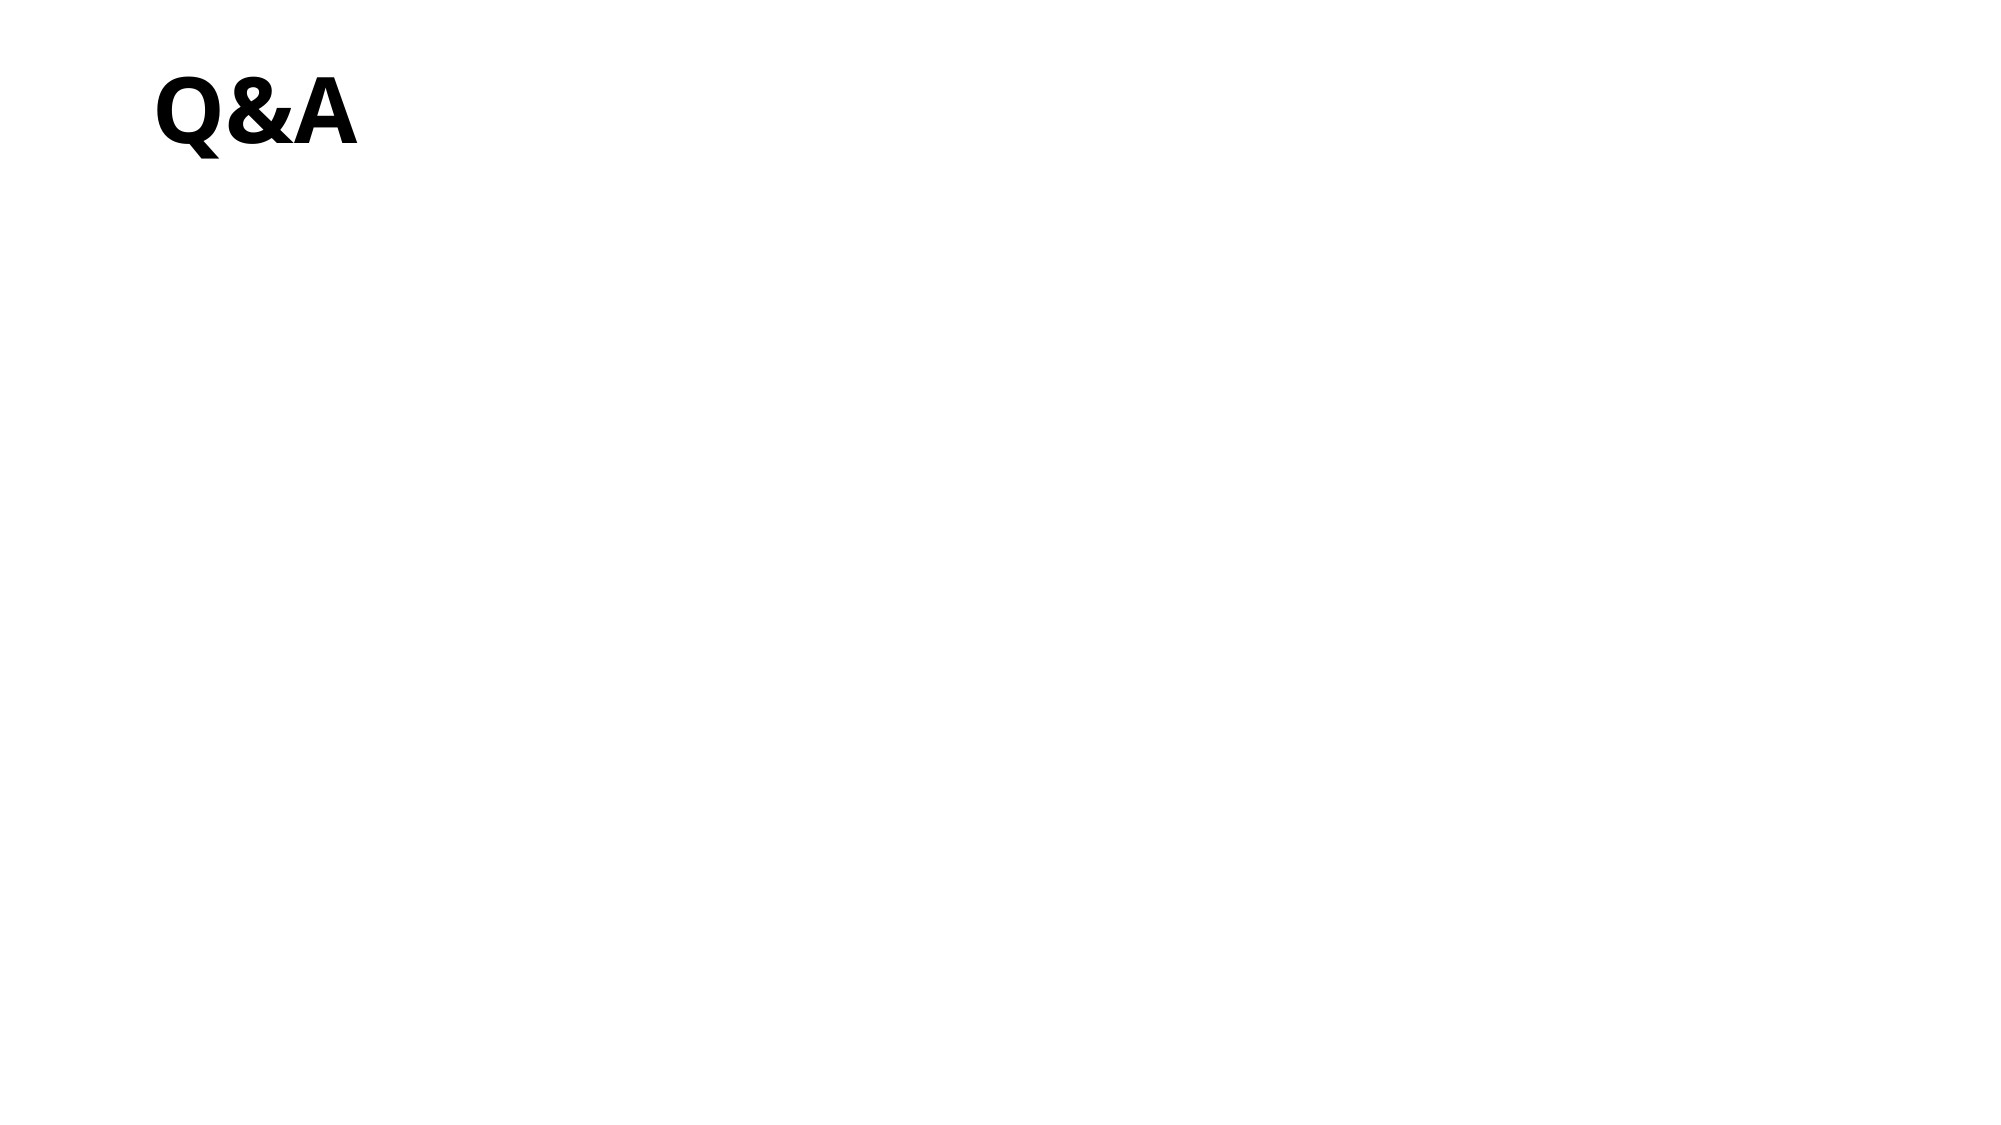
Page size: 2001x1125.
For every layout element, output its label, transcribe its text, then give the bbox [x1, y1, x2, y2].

title Q&A [137, 59, 1863, 278]
